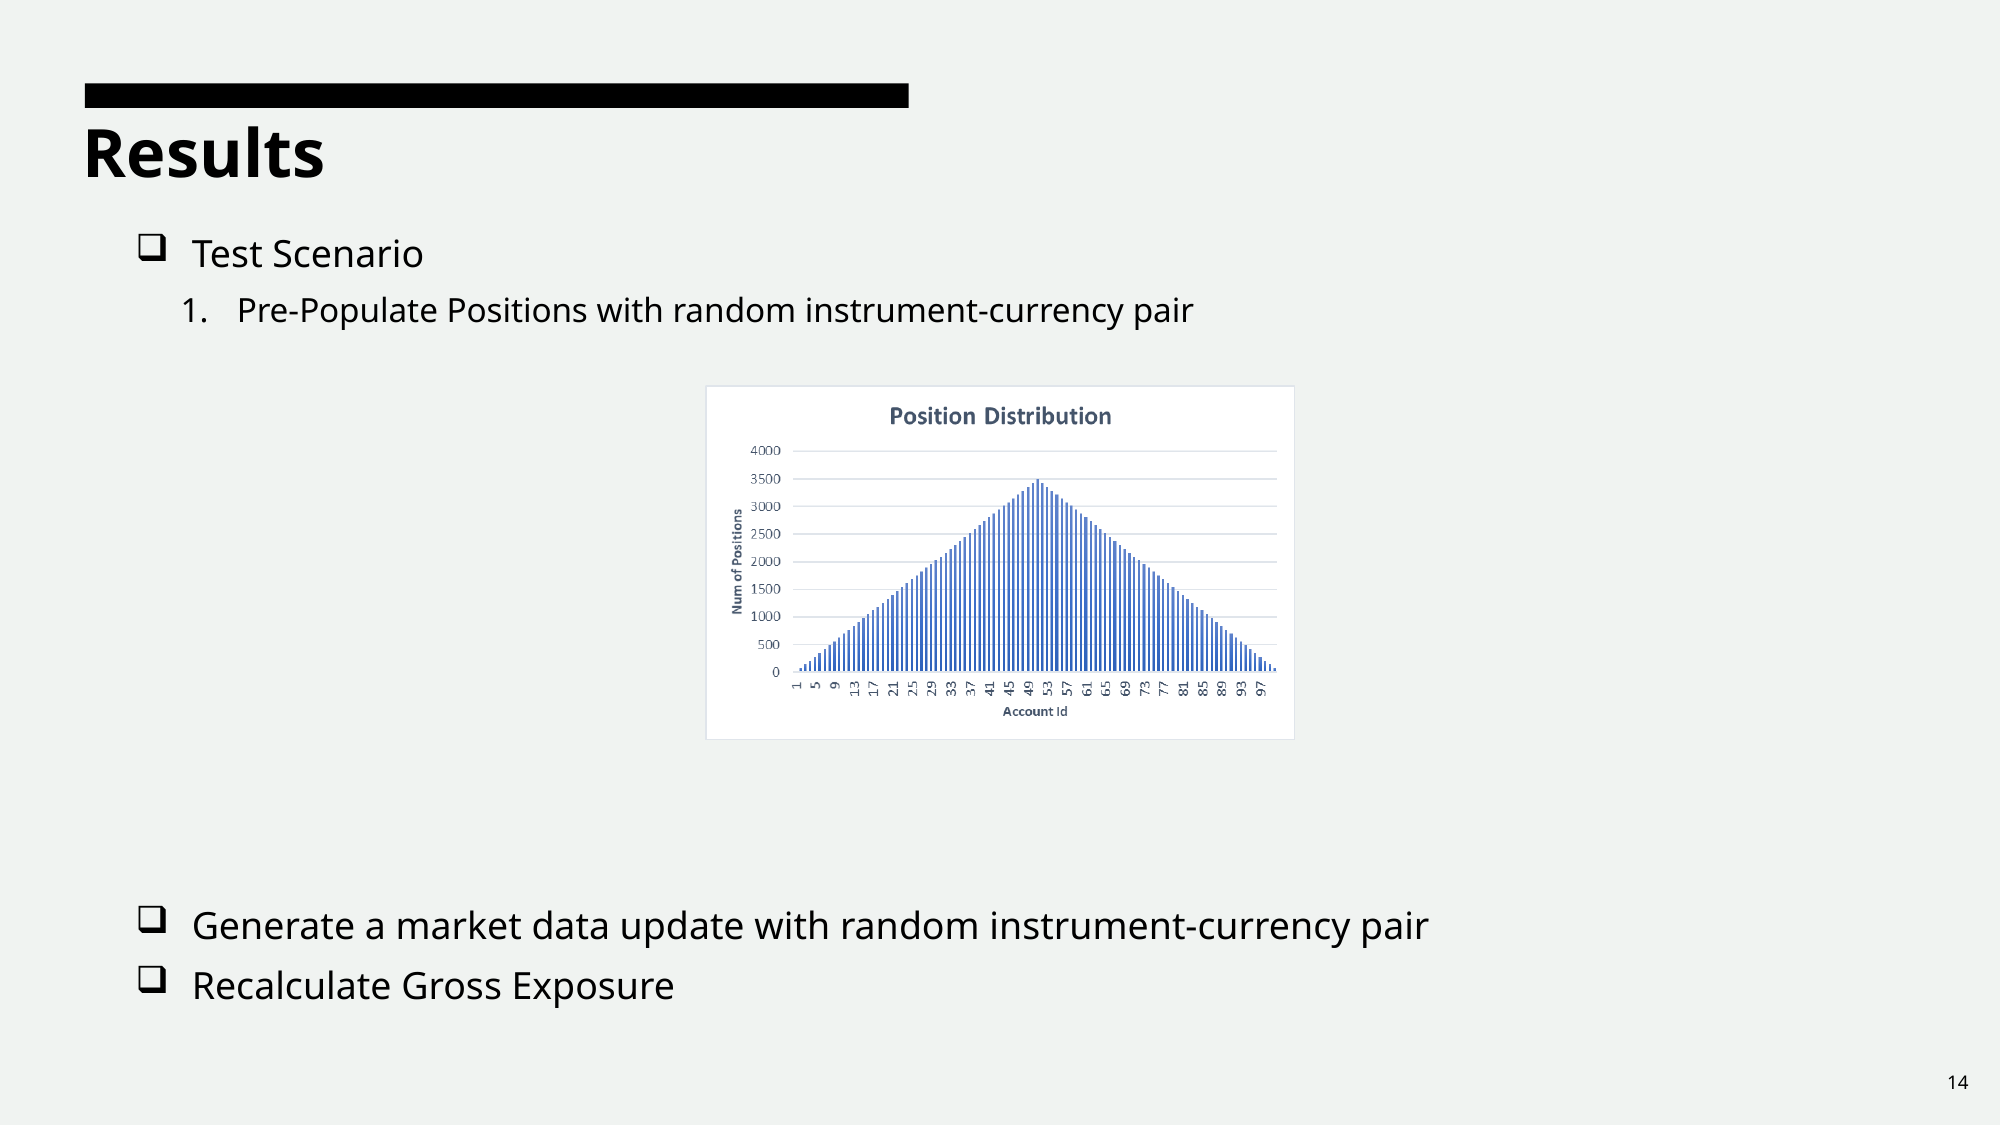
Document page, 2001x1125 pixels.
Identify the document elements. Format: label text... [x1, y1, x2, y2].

slide_number 14 [1925, 1053, 1984, 1114]
picture [704, 385, 1295, 740]
list Test Scenario Pre-Populate Positions with random instrument-currency pair Generate a market data update with random instrument-currency pair Recalculate Gross Exposure [75, 217, 1925, 1125]
title Results [67, 102, 1538, 225]
